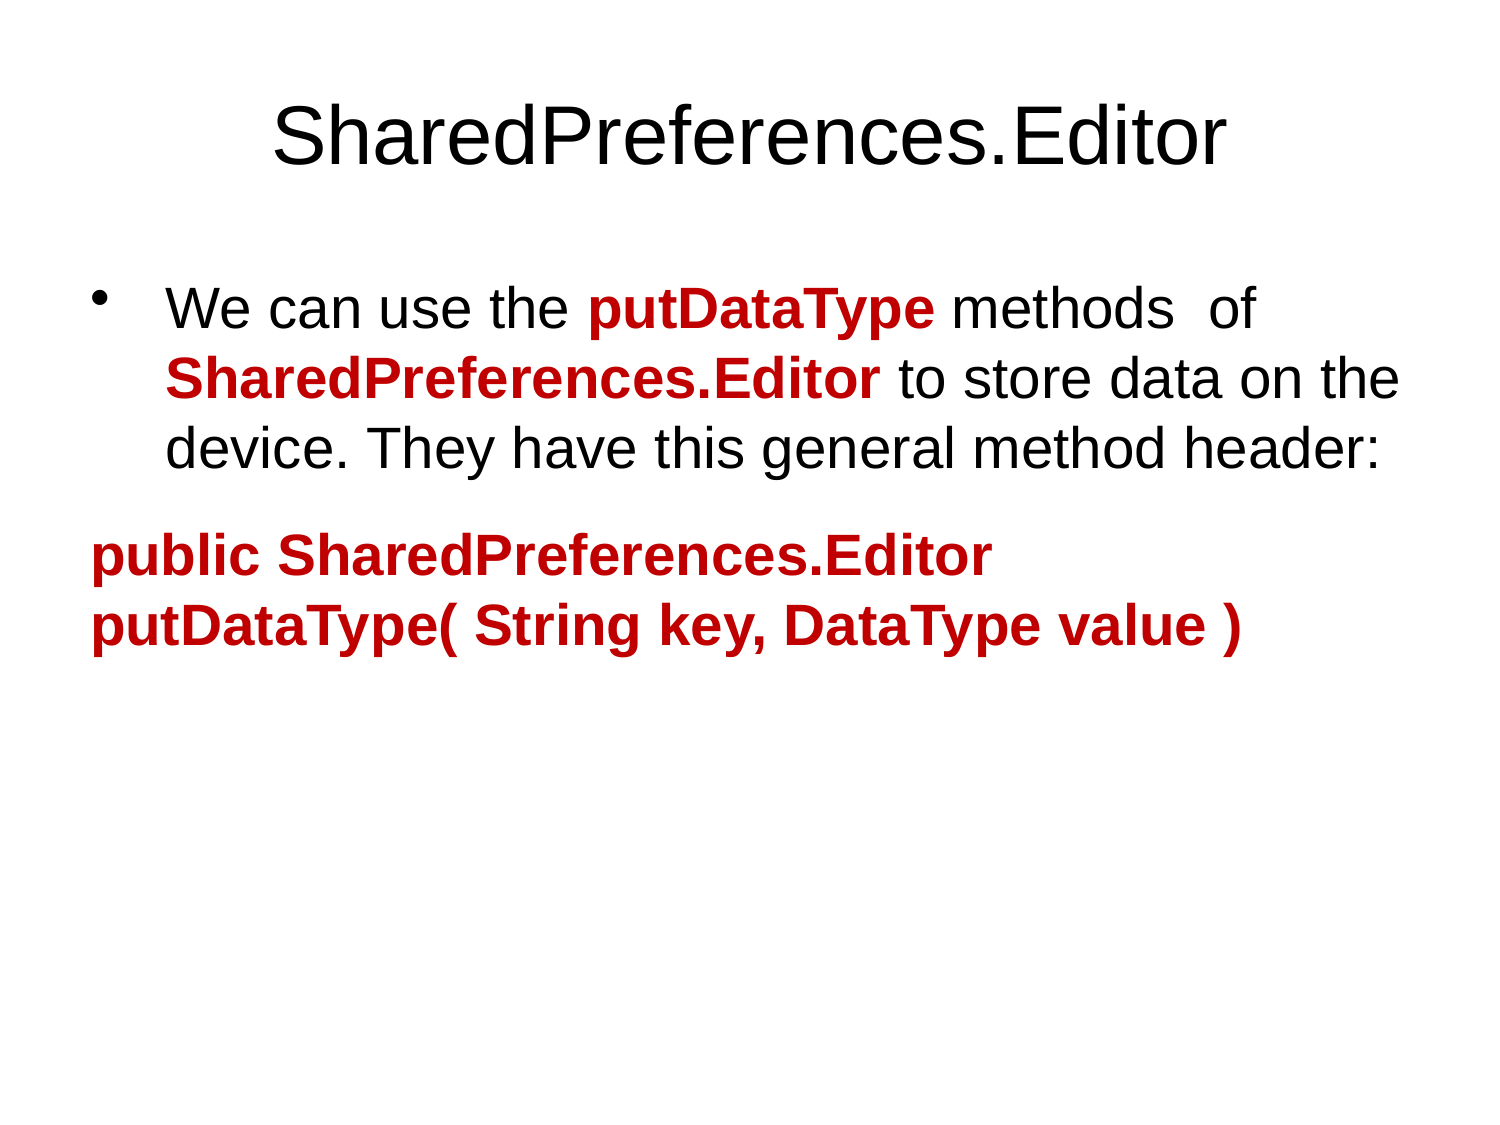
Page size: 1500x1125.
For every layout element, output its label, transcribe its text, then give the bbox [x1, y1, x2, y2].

list We can use the putDataType methods of SharedPreferences.Editor to store data on the device. They have this general method header: public SharedPreferences.Editor putDataType( String key, DataType value ) [75, 262, 1425, 938]
title SharedPreferences.Editor [75, 37, 1425, 225]
